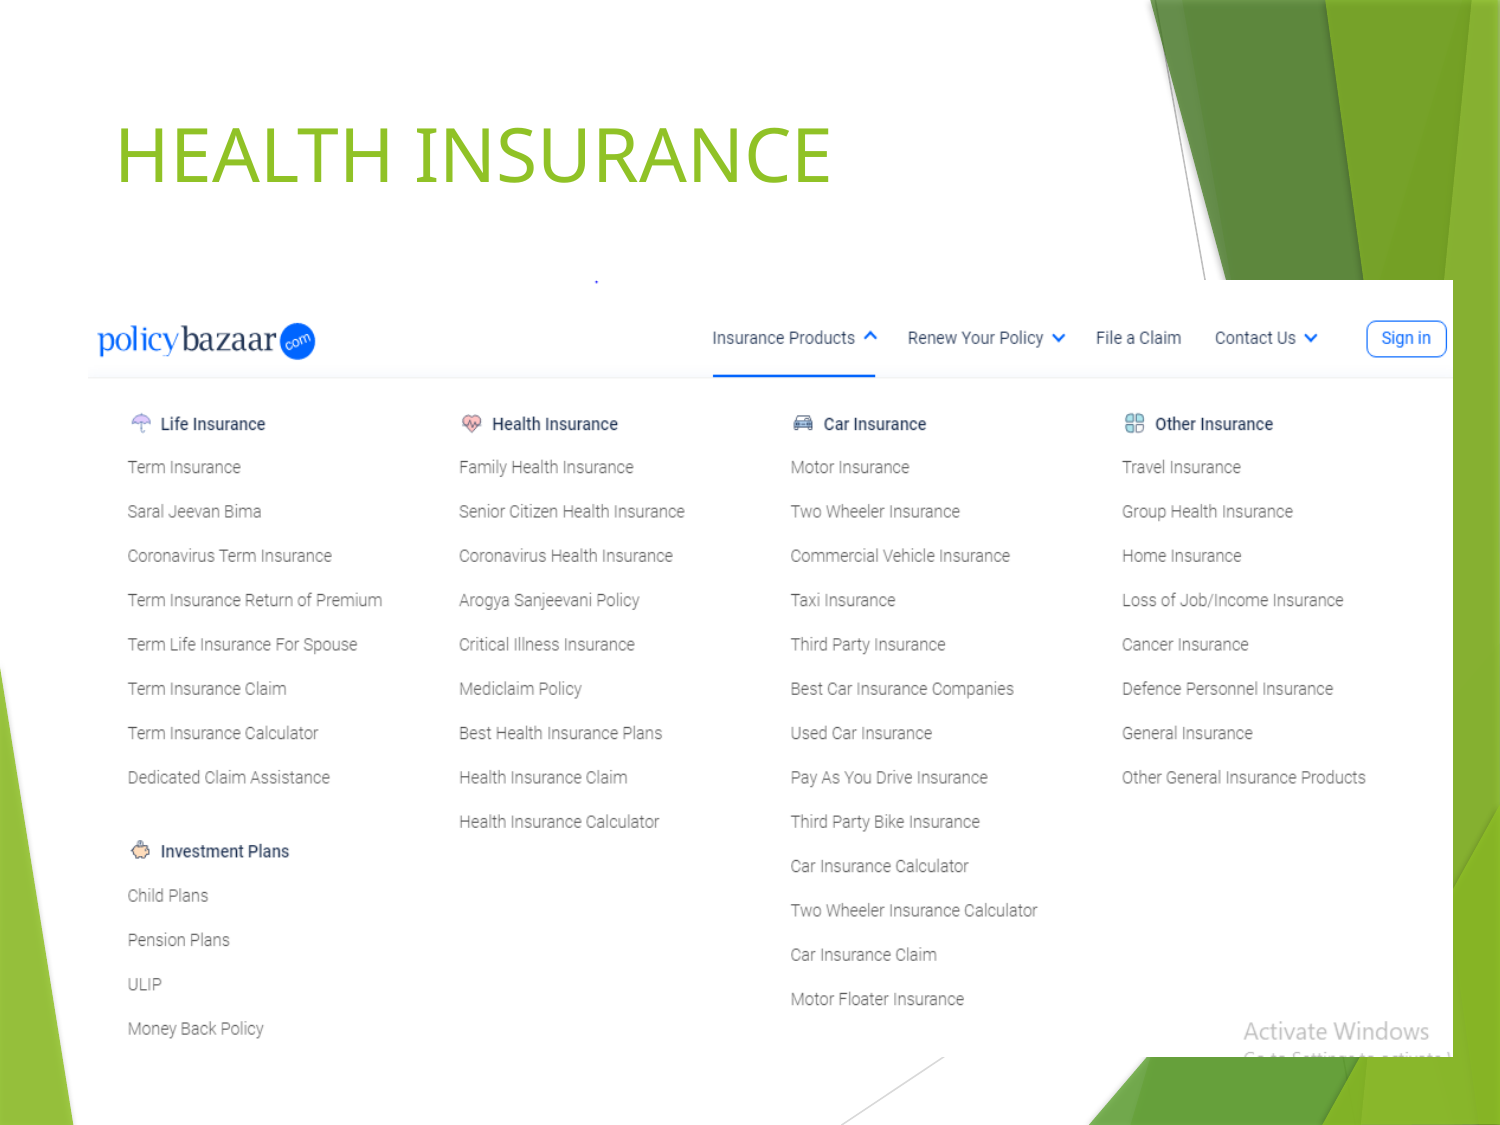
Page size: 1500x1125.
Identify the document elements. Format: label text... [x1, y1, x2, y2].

title HEALTH INSURANCE [99, 99, 1142, 279]
picture [87, 279, 1454, 1058]
